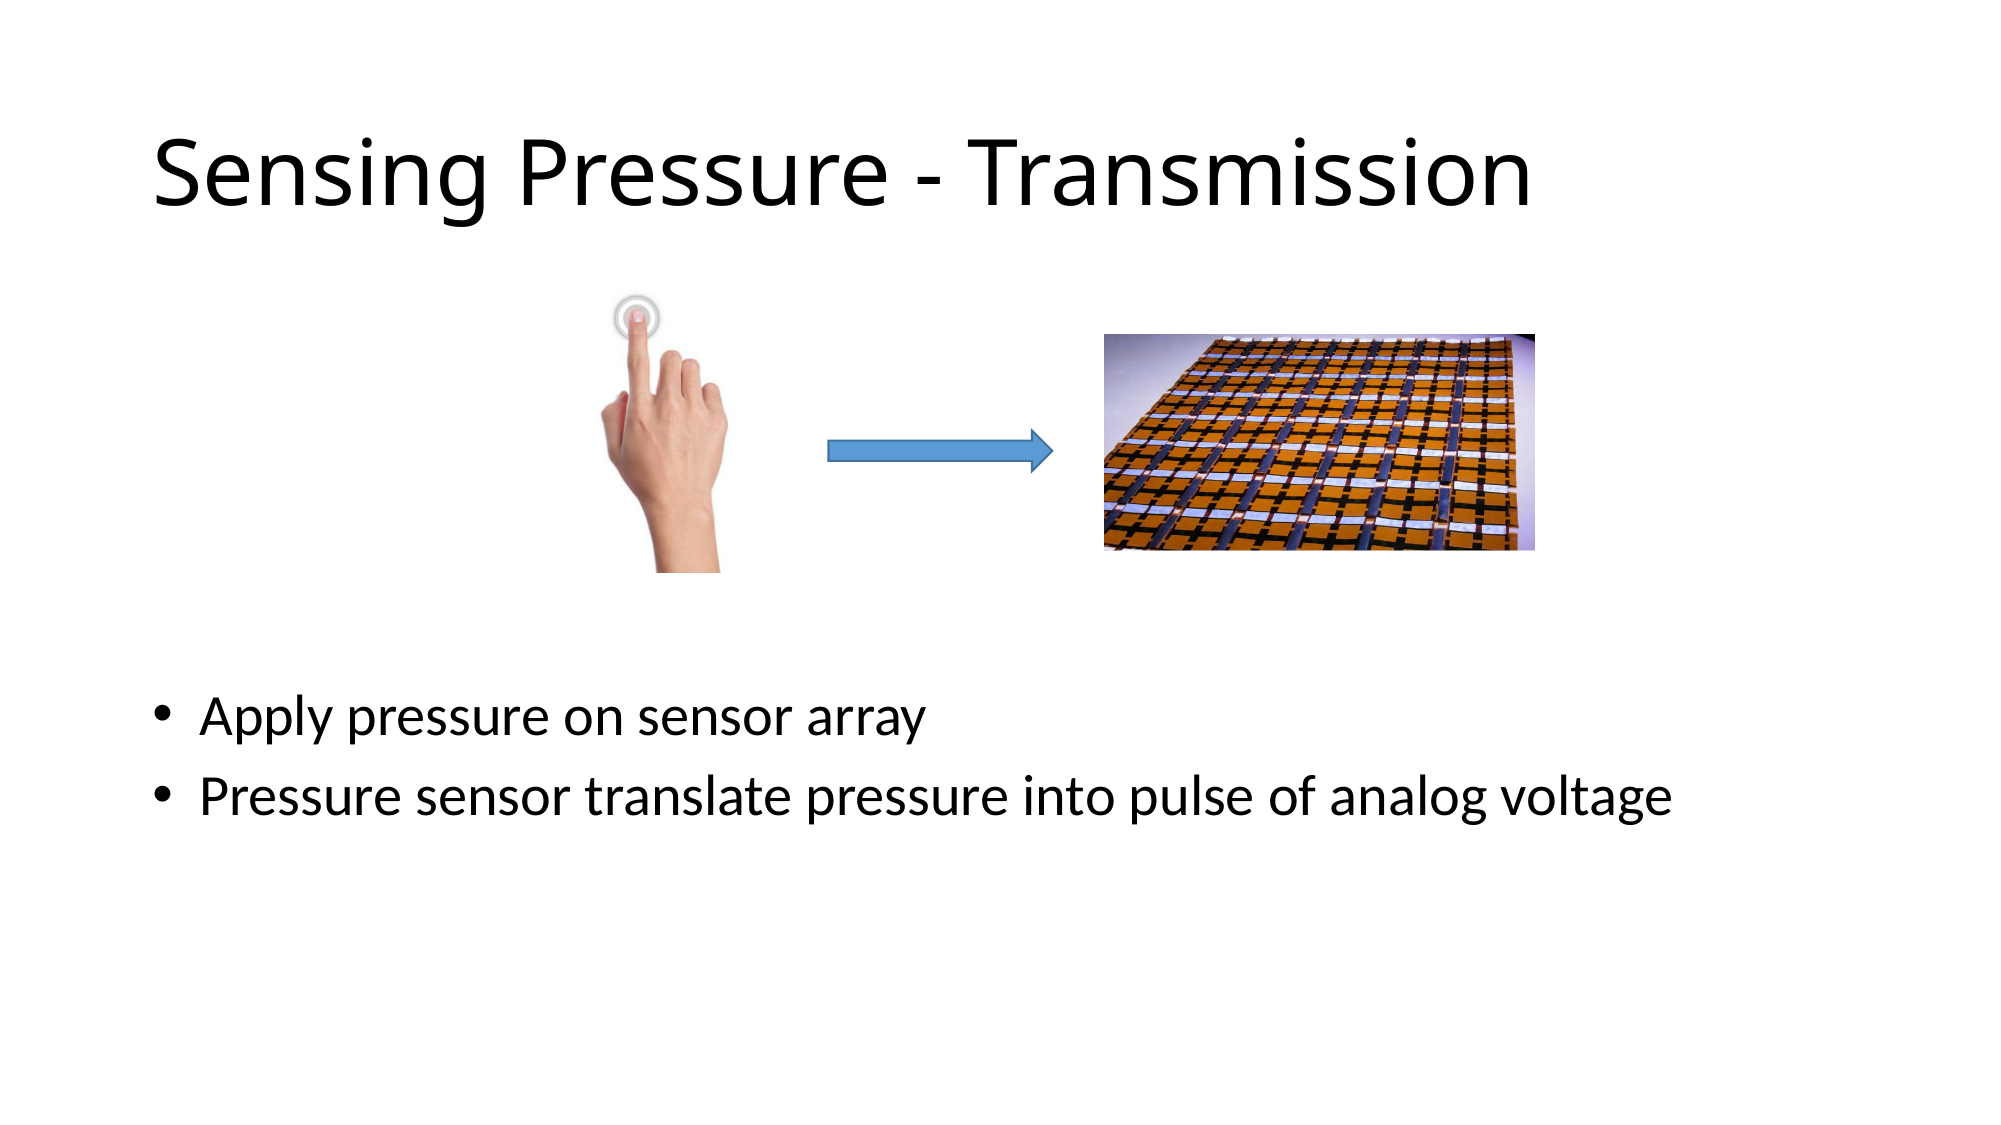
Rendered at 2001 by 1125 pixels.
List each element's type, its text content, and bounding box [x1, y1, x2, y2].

title Sensing Pressure - Transmission [137, 59, 1863, 278]
text_box [827, 428, 1054, 474]
picture [529, 287, 785, 573]
list Apply pressure on sensor array Pressure sensor translate pressure into pulse of analog voltage [137, 677, 1863, 1014]
picture [1103, 334, 1535, 551]
